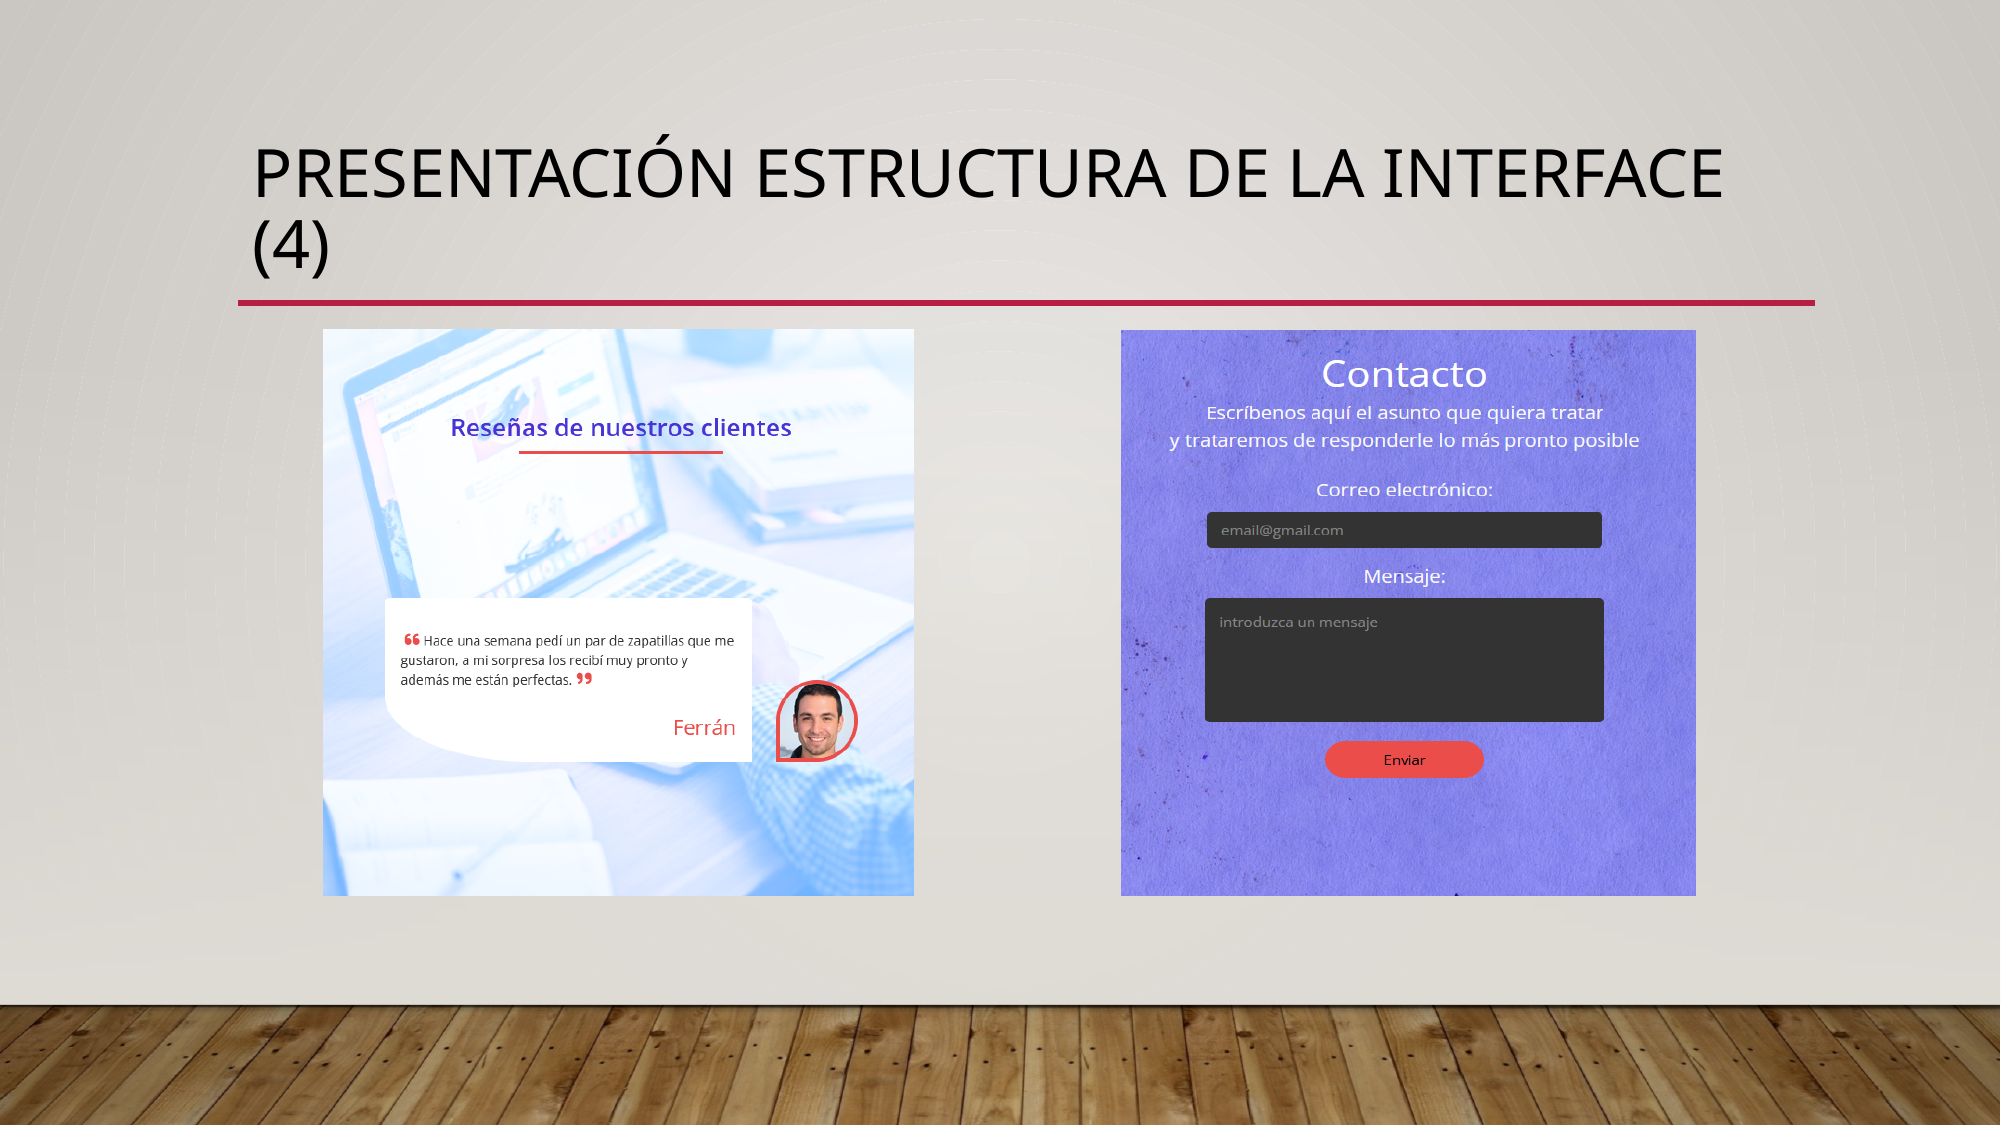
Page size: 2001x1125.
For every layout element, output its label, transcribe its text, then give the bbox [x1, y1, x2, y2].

title Presentación estructura de la interface (4) [237, 132, 1814, 306]
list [1121, 330, 1697, 896]
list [322, 329, 914, 896]
picture [0, 1005, 2000, 1125]
